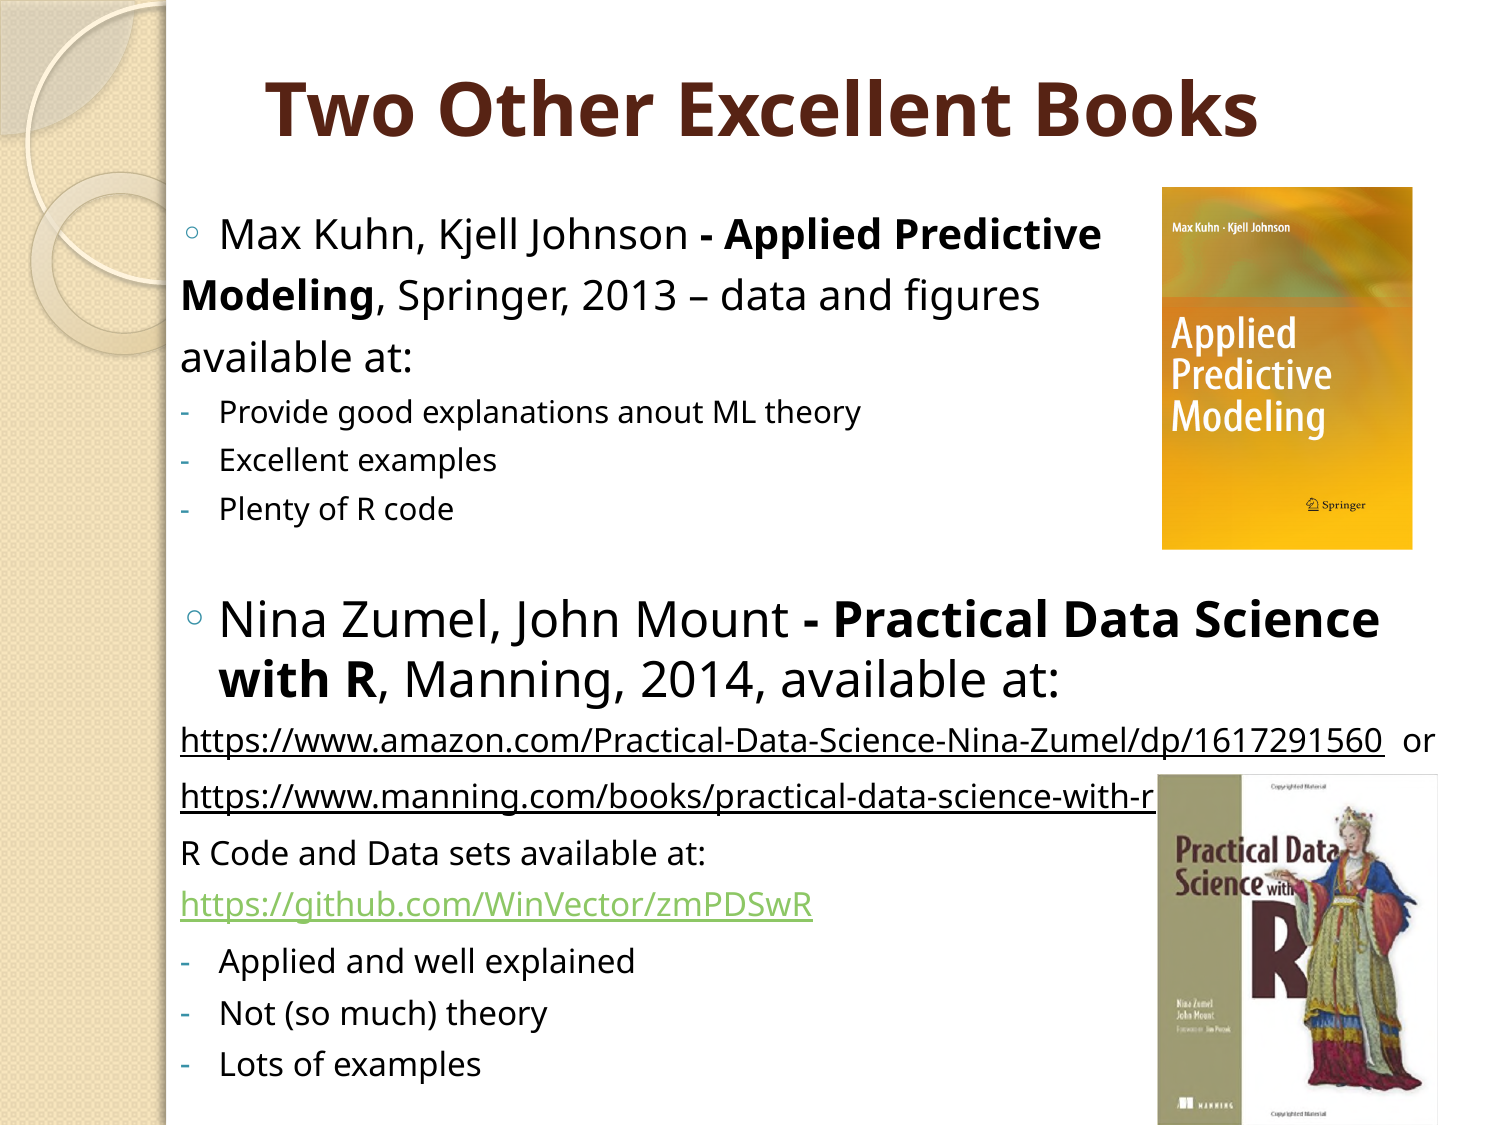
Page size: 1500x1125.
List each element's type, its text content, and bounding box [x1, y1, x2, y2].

text_box Max Kuhn, Kjell Johnson - Applied Predictive Modeling, Springer, 2013 – data and figures available at: Provide good explanations anout ML theory Excellent examples Plenty of R code Nina Zumel, John Mount - Practical Data Science with R, Manning, 2014, available at: https://www.amazon.com/Practical-Data-Science-Nina-Zumel/dp/1617291560 or https://www.manning.com/books/practical-data-science-with-r R Code and Data sets available at: https://github.com/WinVector/zmPDSwR Applied and well explained Not (so much) theory Lots of examples [99, 200, 1499, 1125]
title Two Other Excellent Books [50, 12, 1475, 200]
picture [1156, 774, 1438, 1125]
picture [1162, 187, 1413, 551]
